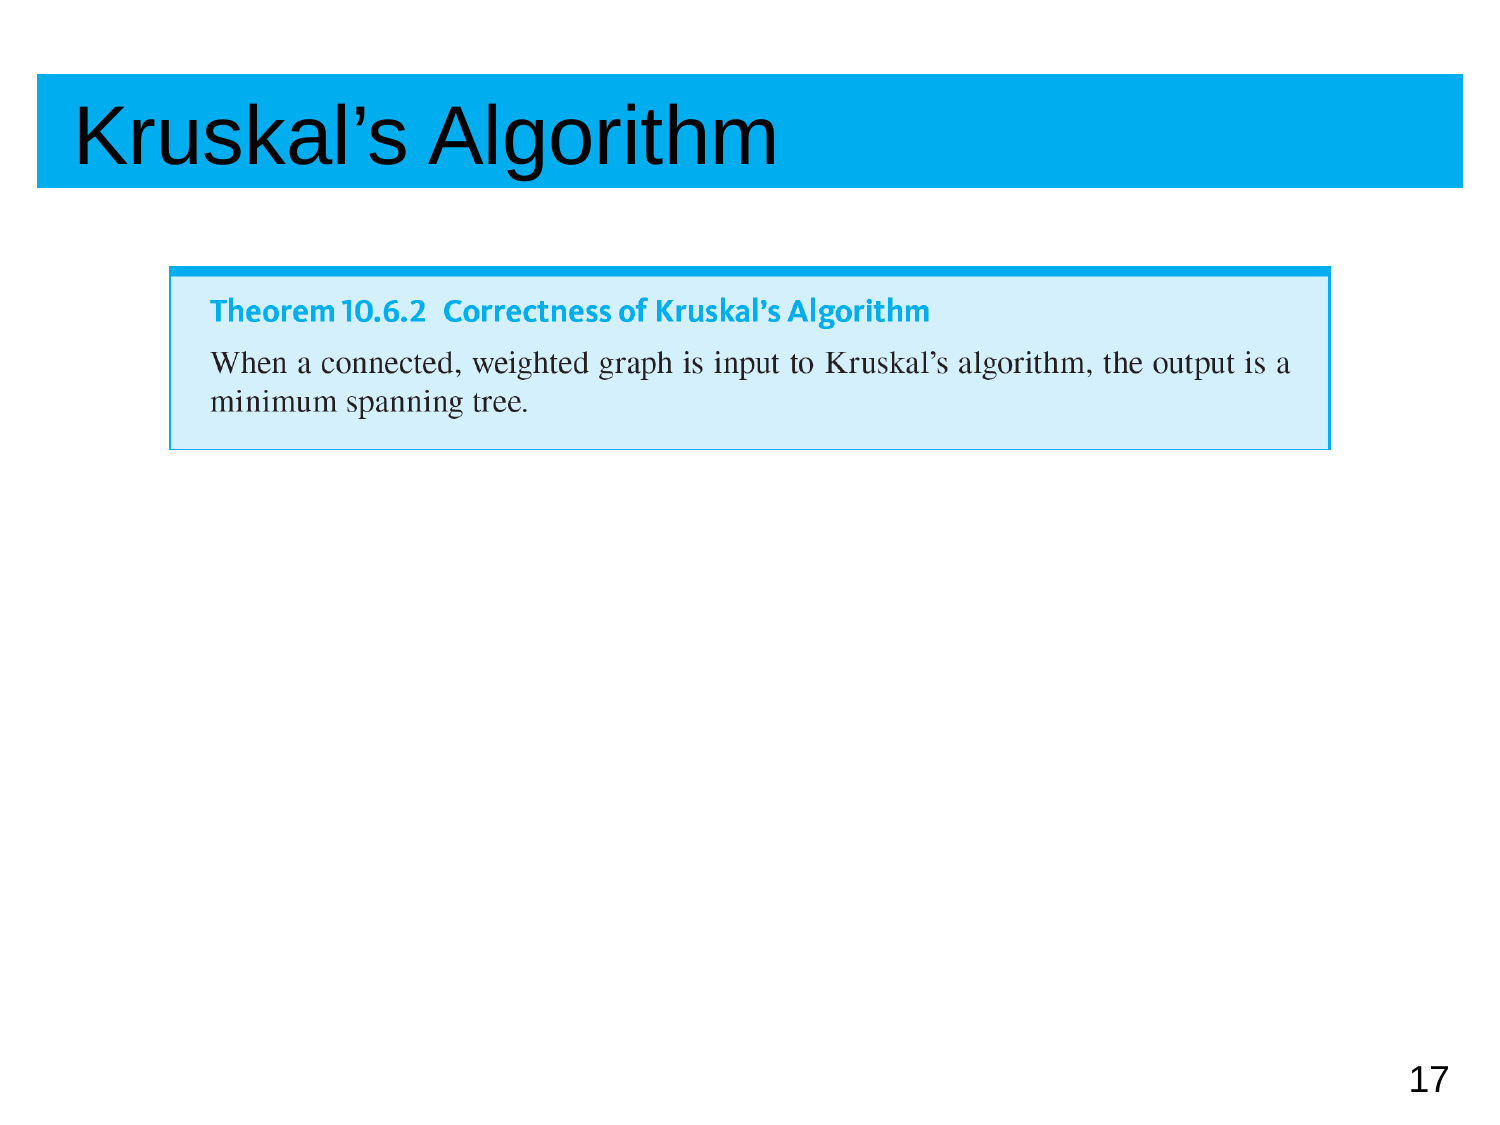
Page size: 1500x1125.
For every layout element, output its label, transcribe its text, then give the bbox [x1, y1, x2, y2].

title Kruskal’s Algorithm [58, 37, 1413, 225]
picture [161, 261, 1339, 451]
picture [172, 277, 1327, 448]
